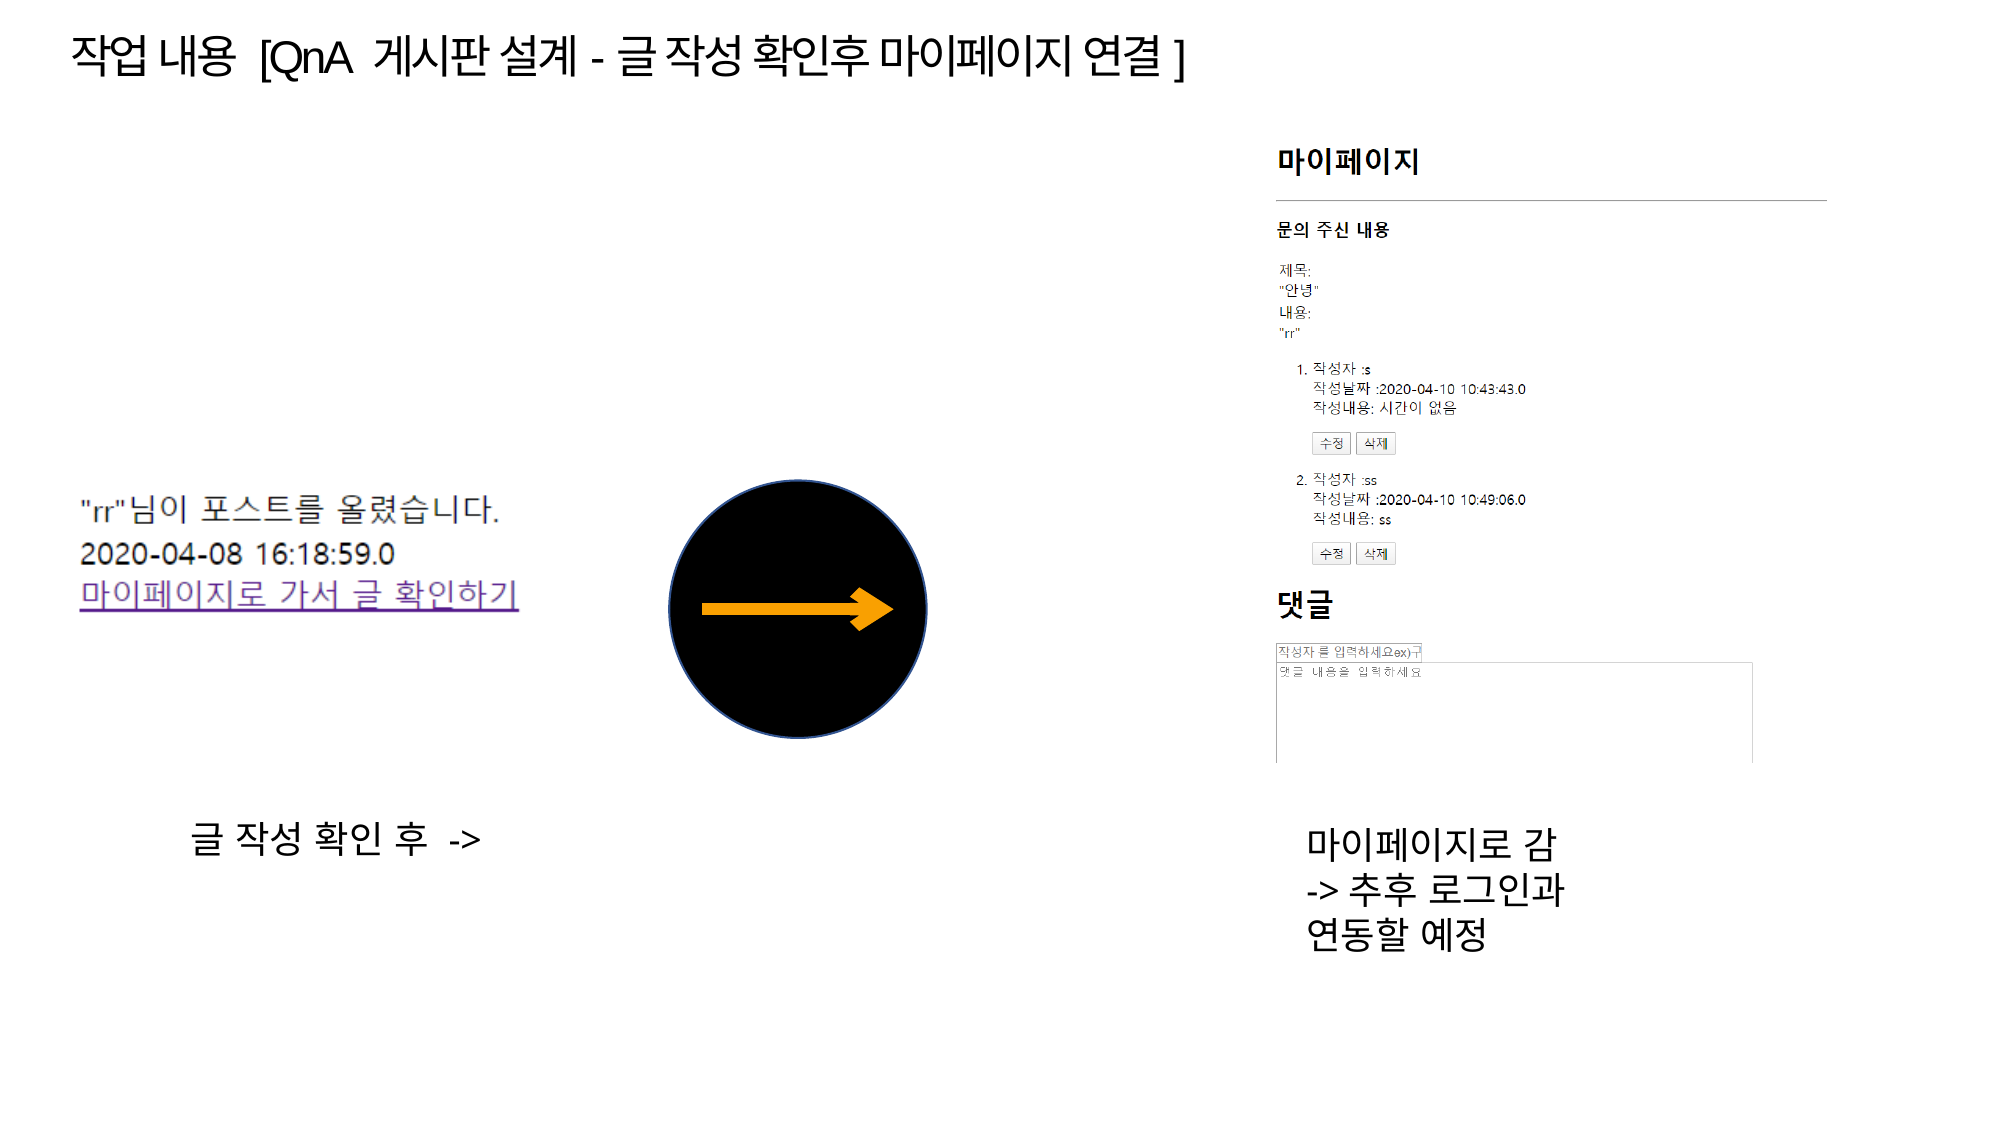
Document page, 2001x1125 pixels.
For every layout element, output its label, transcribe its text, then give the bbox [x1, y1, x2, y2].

picture [1270, 132, 1827, 767]
picture [72, 483, 574, 617]
text_box 작업 내용 [QnA 게시판 설계-글 작성 확인후 마이페이지 연결] [55, 20, 1222, 91]
text_box 마이페이지로 감 ->추후 로그인과 연동할 예정 [1291, 814, 1635, 965]
text_box [22, 817, 1952, 1125]
text_box [668, 479, 928, 739]
text_box 글 작성 확인 후 -> [175, 808, 608, 869]
